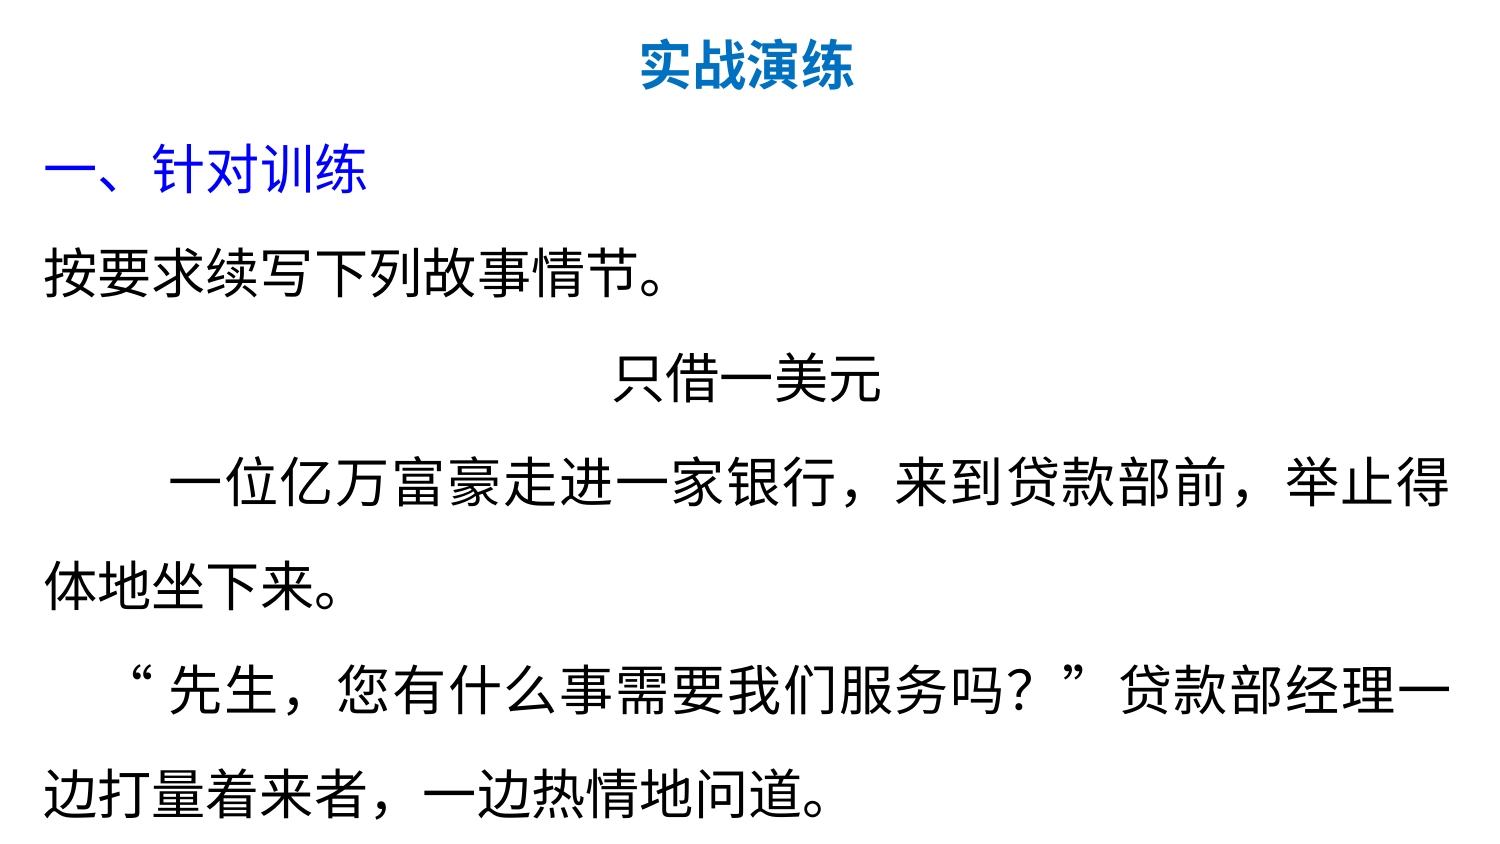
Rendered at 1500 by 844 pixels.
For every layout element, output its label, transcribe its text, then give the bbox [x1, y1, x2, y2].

text_box 实战演练 一、针对训练 按要求续写下列故事情节。 只借一美元 一位亿万富豪走进一家银行，来到贷款部前，举止得体地坐下来。 “先生，您有什么事需要我们服务吗？”贷款部经理一边打量着来者，一边热情地问道。 [28, 0, 1466, 833]
